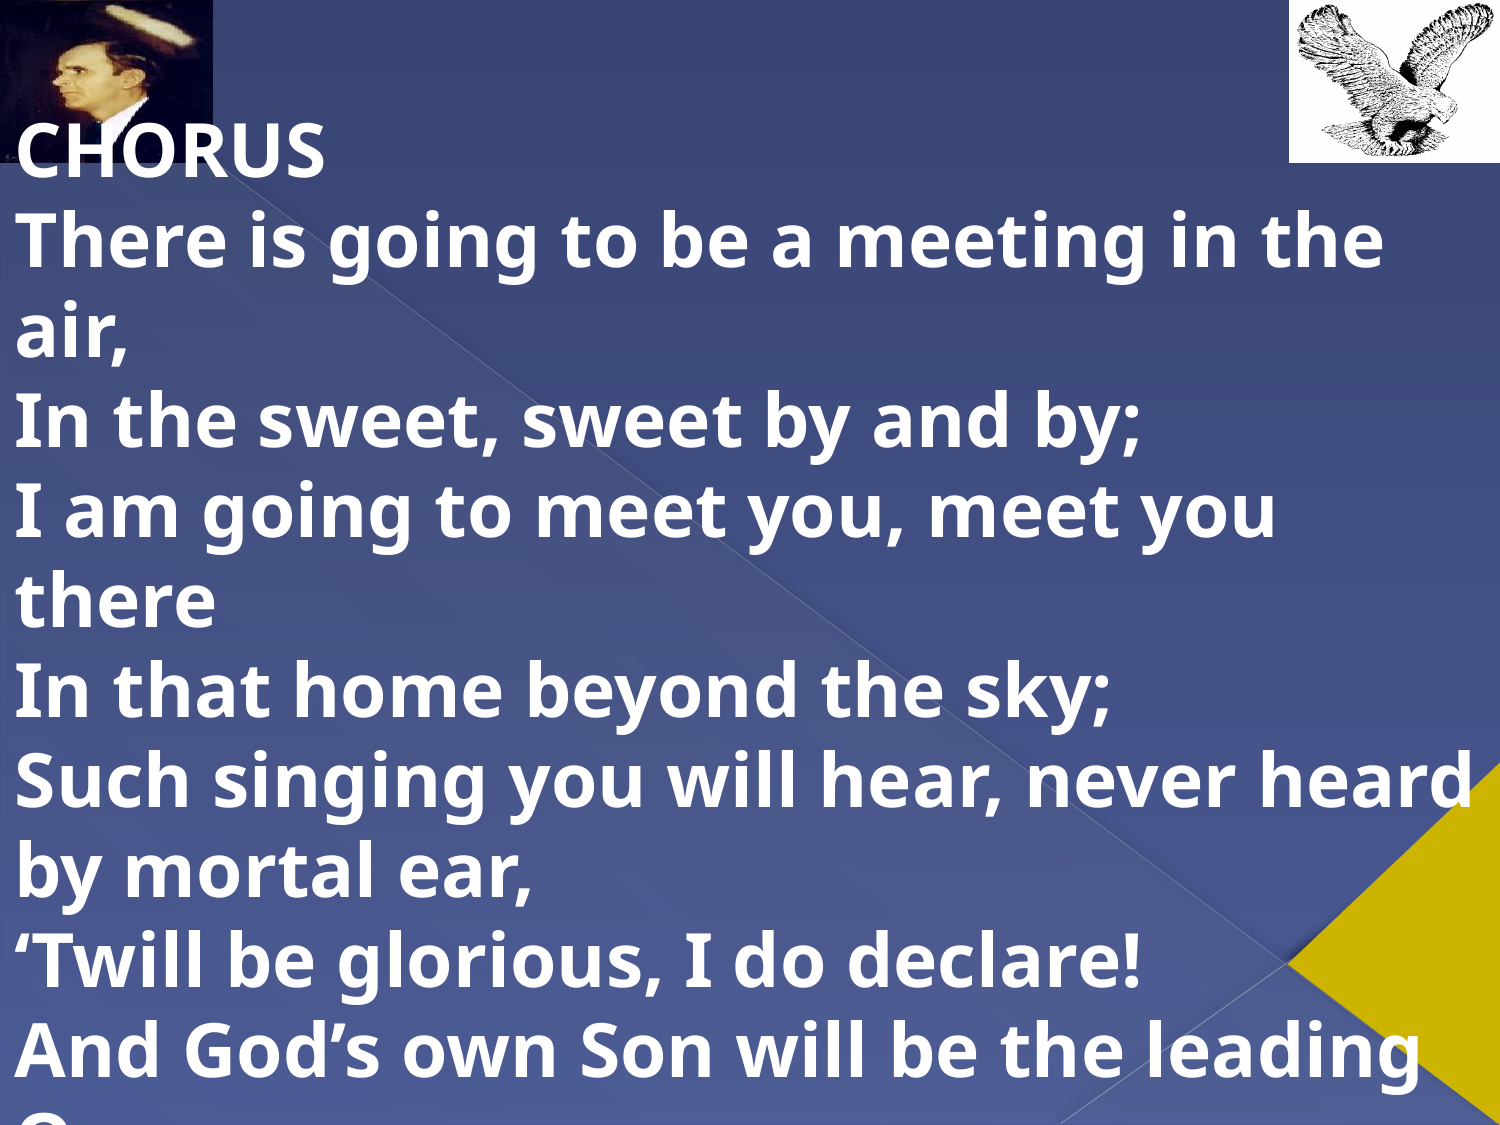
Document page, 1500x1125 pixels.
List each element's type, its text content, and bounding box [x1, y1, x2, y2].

picture [1288, 0, 1500, 163]
picture [0, 0, 213, 163]
text_box CHORUS There is going to be a meeting in the air, In the sweet, sweet by and by; I am going to meet you, meet you there In that home beyond the sky; Such singing you will hear, never heard by mortal ear, ‘Twill be glorious, I do declare! And God’s own Son will be the leading One At the meeting in the air. [0, 95, 1500, 1125]
